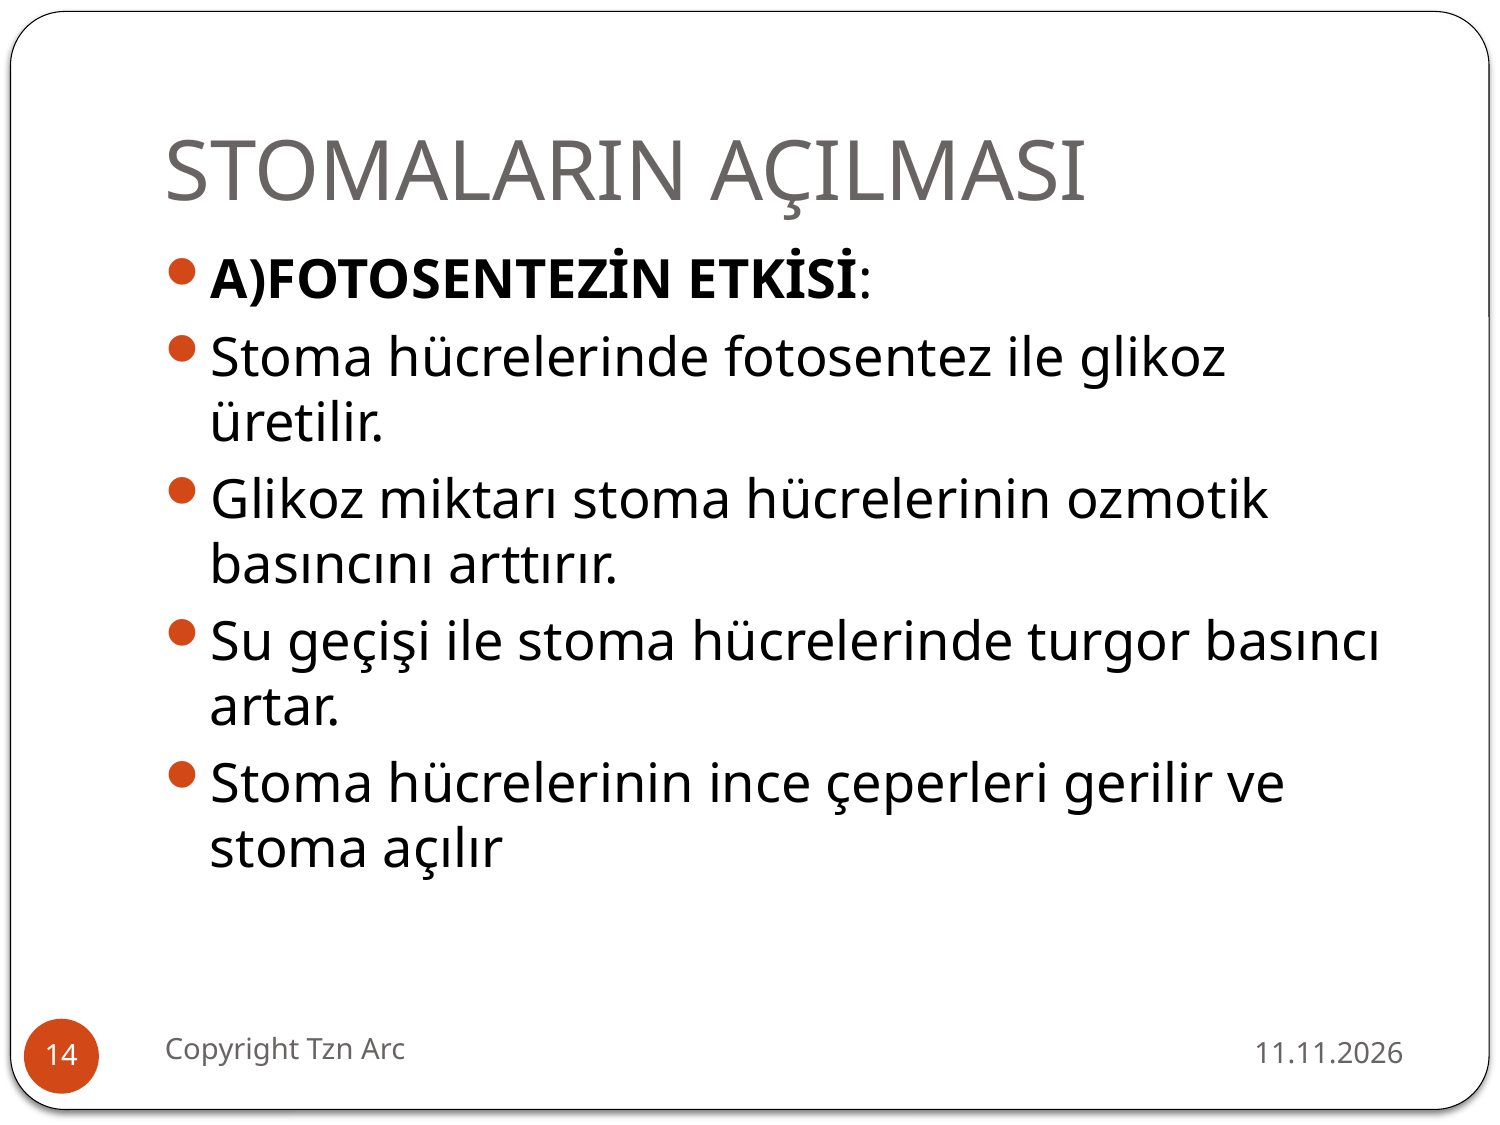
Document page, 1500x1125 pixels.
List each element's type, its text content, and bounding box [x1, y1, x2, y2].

slide_number 14 [23, 1018, 99, 1094]
list A)FOTOSENTEZİN ETKİSİ: Stoma hücrelerinde fotosentez ile glikoz üretilir. Glikoz miktarı stoma hücrelerinin ozmotik basıncını arttırır. Su geçişi ile stoma hücrelerinde turgor basıncı artar. Stoma hücrelerinin ince çeperleri gerilir ve stoma açılır [150, 237, 1425, 988]
title STOMALARIN AÇILMASI [150, 45, 1425, 233]
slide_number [1012, 1015, 1419, 1094]
footer Copyright Tzn Arc [150, 1012, 800, 1088]
